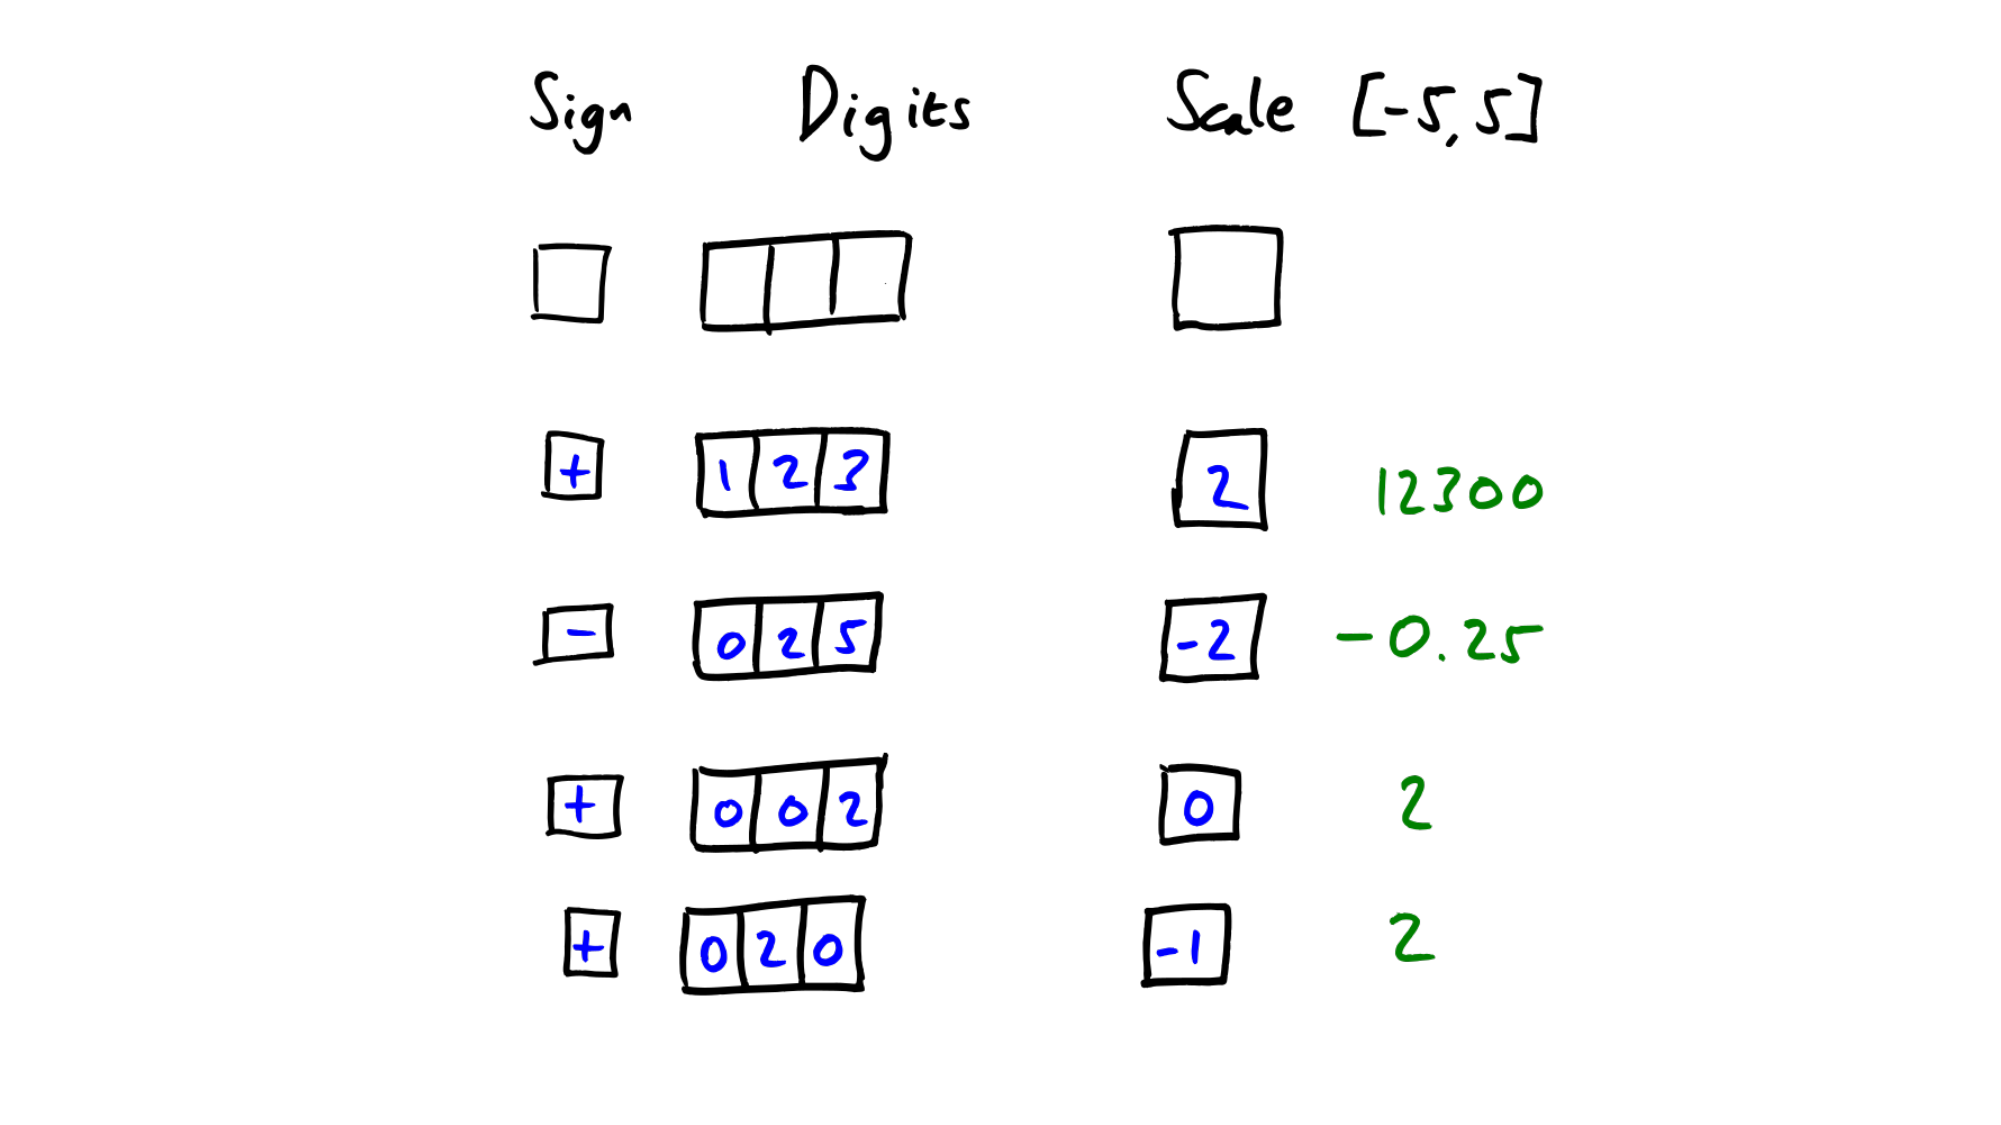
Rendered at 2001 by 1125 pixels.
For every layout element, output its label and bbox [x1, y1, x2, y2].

picture [495, 0, 1646, 1125]
